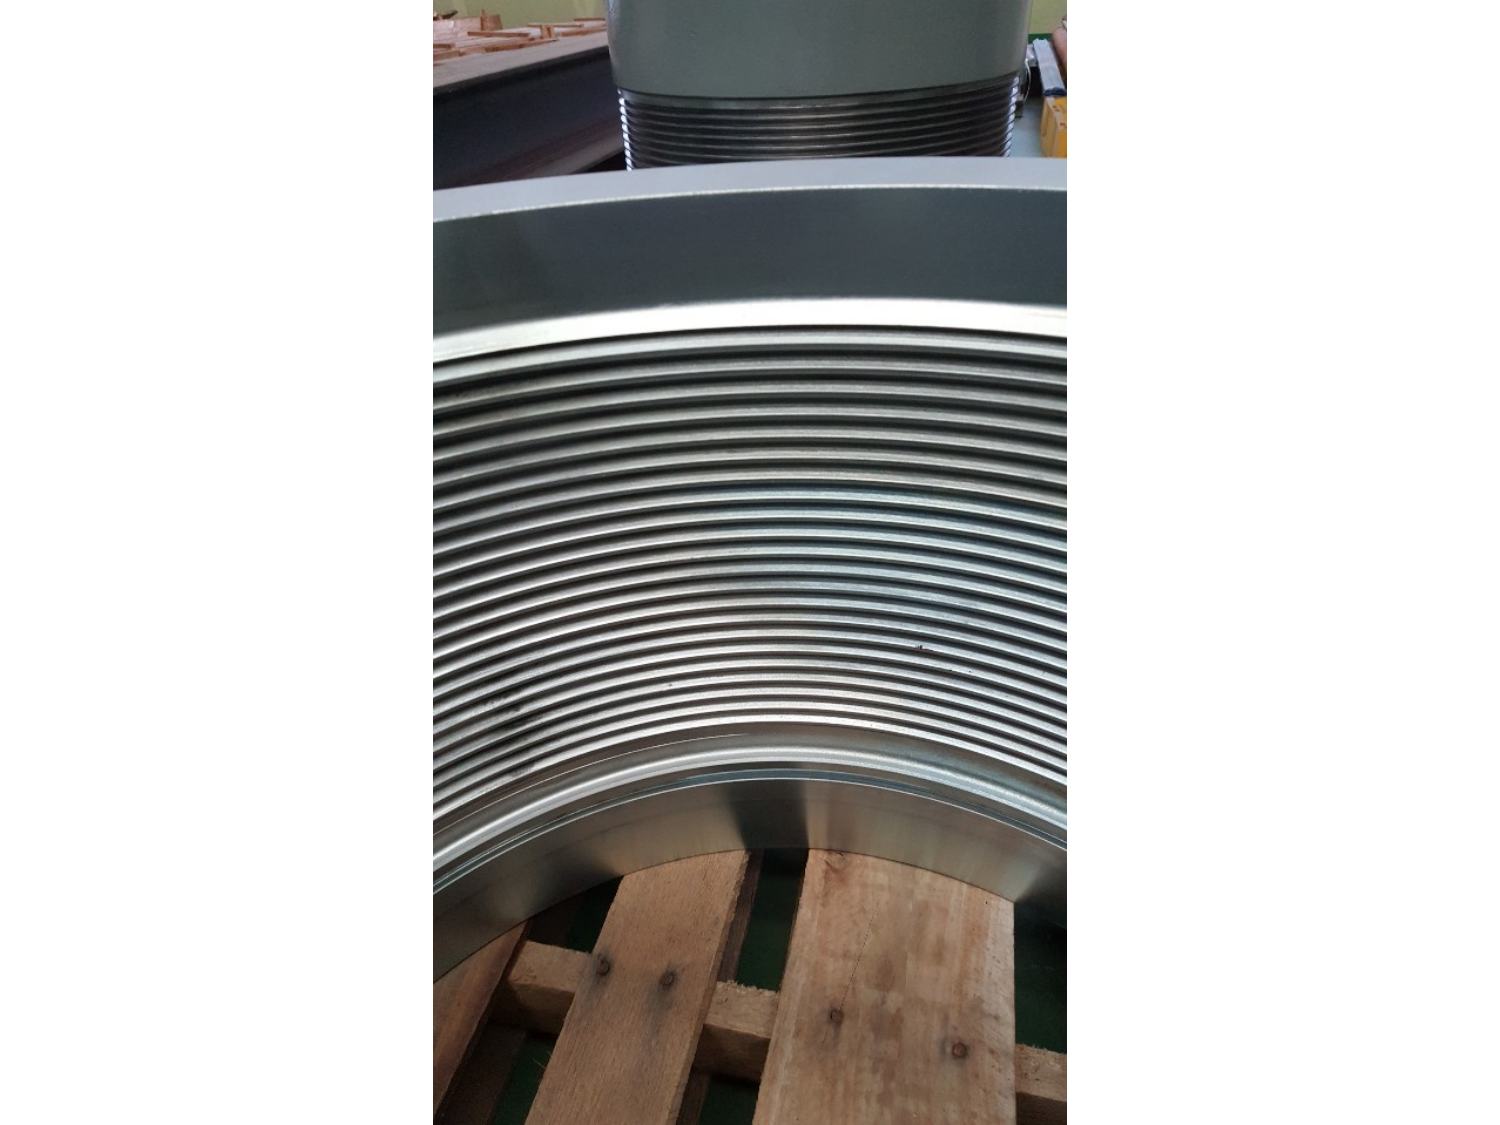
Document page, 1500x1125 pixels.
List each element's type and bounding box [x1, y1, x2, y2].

picture [433, 0, 1067, 1125]
